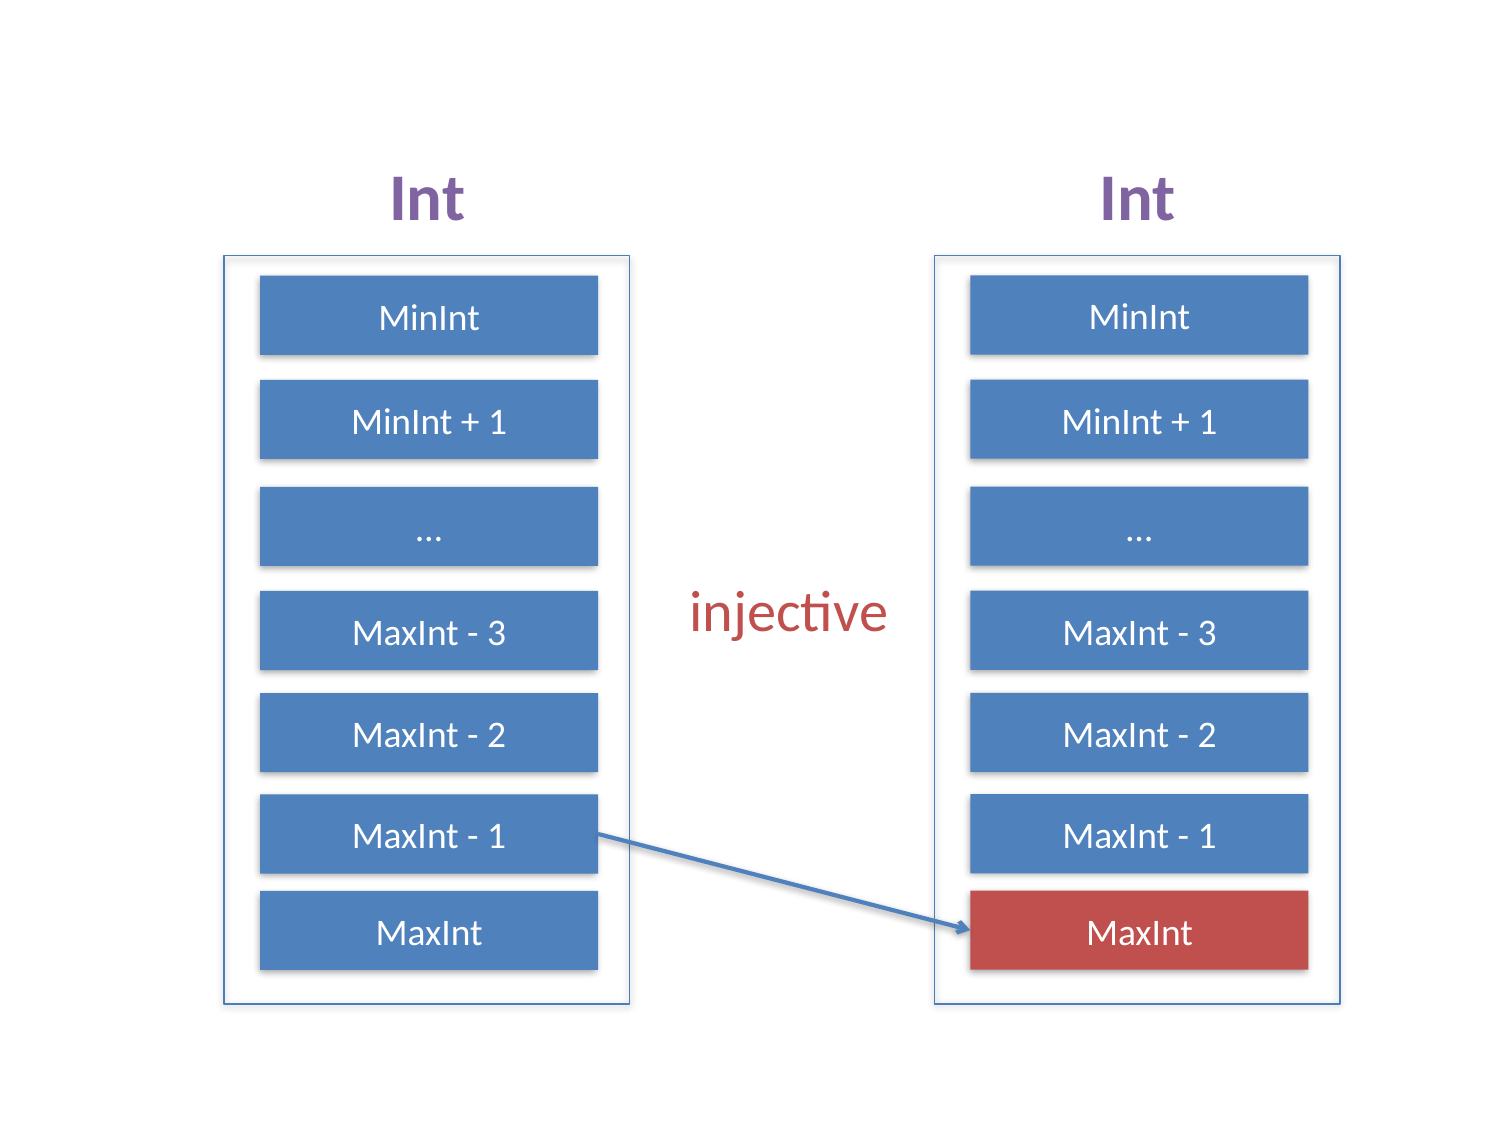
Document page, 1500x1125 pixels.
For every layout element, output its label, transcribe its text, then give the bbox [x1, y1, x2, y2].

text_box … [970, 486, 1309, 566]
text_box injective [674, 565, 904, 651]
text_box MaxInt [259, 890, 599, 971]
text_box MaxInt - 3 [970, 590, 1309, 671]
text_box MaxInt [970, 890, 1309, 971]
text_box MaxInt - 1 [259, 794, 599, 874]
text_box [934, 255, 1341, 1005]
text_box Int [374, 146, 481, 242]
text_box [597, 833, 971, 931]
text_box … [259, 486, 599, 567]
text_box MaxInt - 2 [259, 692, 599, 773]
text_box MinInt [259, 275, 599, 356]
text_box MaxInt - 1 [970, 793, 1309, 874]
text_box Int [1084, 146, 1191, 241]
text_box [223, 255, 630, 1005]
text_box MaxInt - 3 [259, 590, 599, 671]
text_box MinInt + 1 [970, 379, 1309, 460]
text_box MinInt [970, 275, 1309, 355]
text_box MinInt + 1 [259, 379, 599, 460]
text_box MaxInt - 2 [970, 692, 1309, 773]
